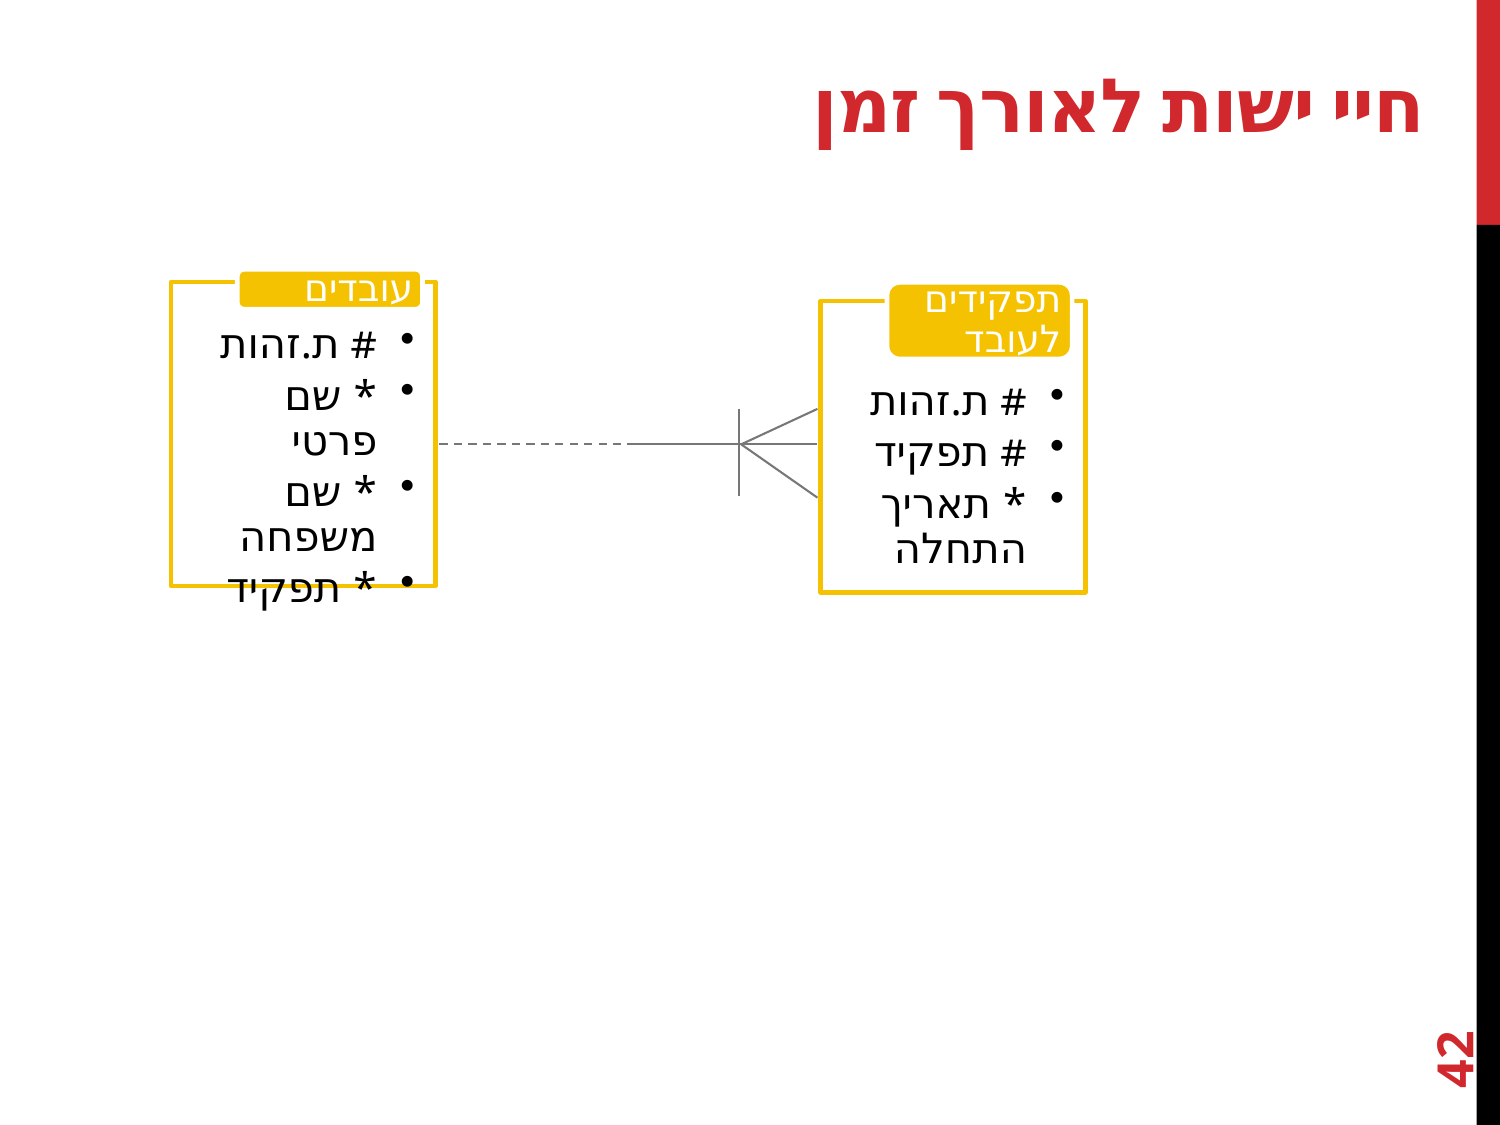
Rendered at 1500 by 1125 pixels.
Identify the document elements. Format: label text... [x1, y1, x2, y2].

slide_number 42 [1427, 887, 1488, 1104]
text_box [820, 278, 1086, 599]
title חיי ישות לאורך זמן [490, 30, 1441, 155]
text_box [170, 266, 437, 587]
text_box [583, 263, 674, 643]
